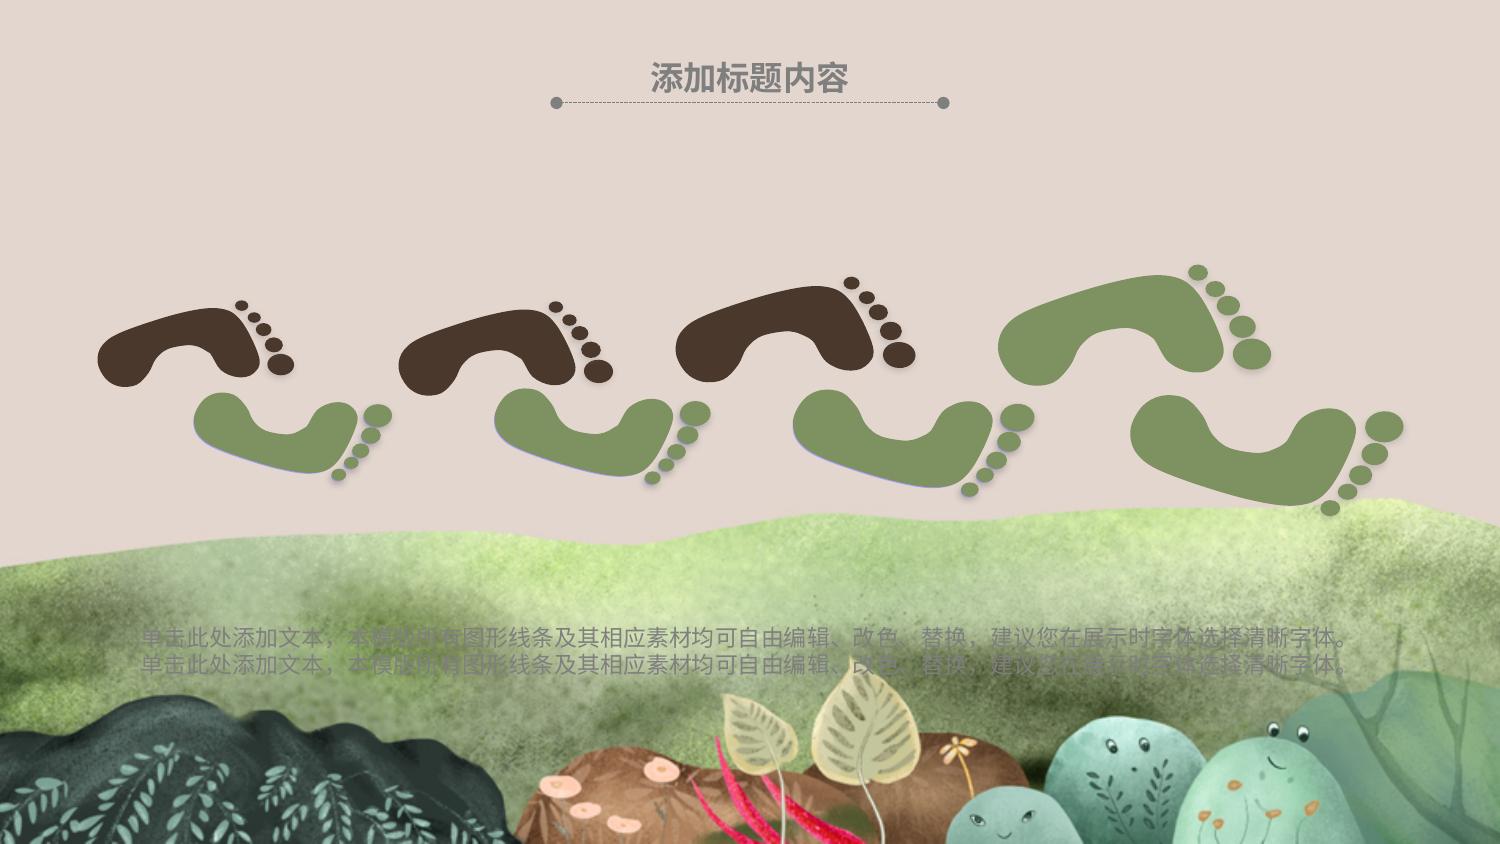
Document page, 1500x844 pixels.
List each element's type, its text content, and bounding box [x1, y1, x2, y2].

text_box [140, 251, 257, 446]
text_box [542, 325, 669, 538]
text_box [728, 216, 870, 454]
picture [0, 0, 1500, 844]
text_box 添加标题内容 [611, 51, 889, 102]
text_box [1191, 315, 1351, 584]
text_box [846, 319, 988, 556]
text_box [445, 247, 573, 460]
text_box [238, 335, 354, 529]
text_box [1058, 197, 1219, 466]
text_box 单击此处添加文本，本模版所有图形线条及其相应素材均可自由编辑、改色、替换，建议您在展示时字体选择清晰字体。单击此处添加文本，本模版所有图形线条及其相应素材均可自由编辑、改色、替换，建议您在展示时字体选择清晰字体。 [120, 615, 1380, 729]
